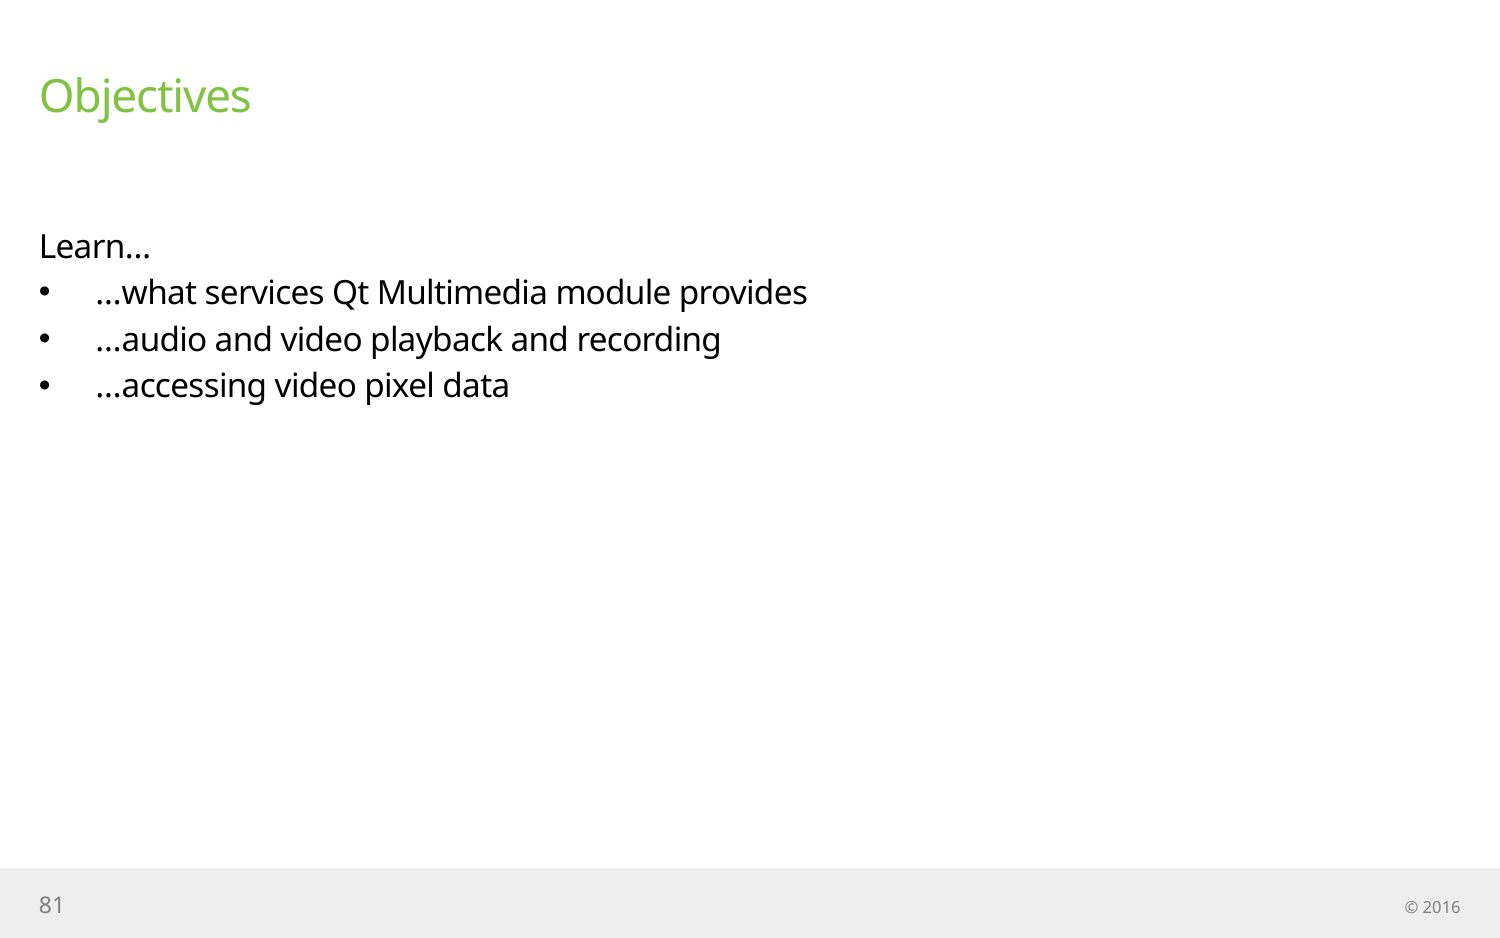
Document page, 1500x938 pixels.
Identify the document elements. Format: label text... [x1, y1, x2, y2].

footer © 2016 [1188, 896, 1461, 917]
list Learn… …what services Qt Multimedia module provides …audio and video playback and recording …accessing video pixel data [39, 224, 1471, 846]
title Objectives [39, 66, 1052, 195]
slide_number 81 [39, 892, 410, 921]
